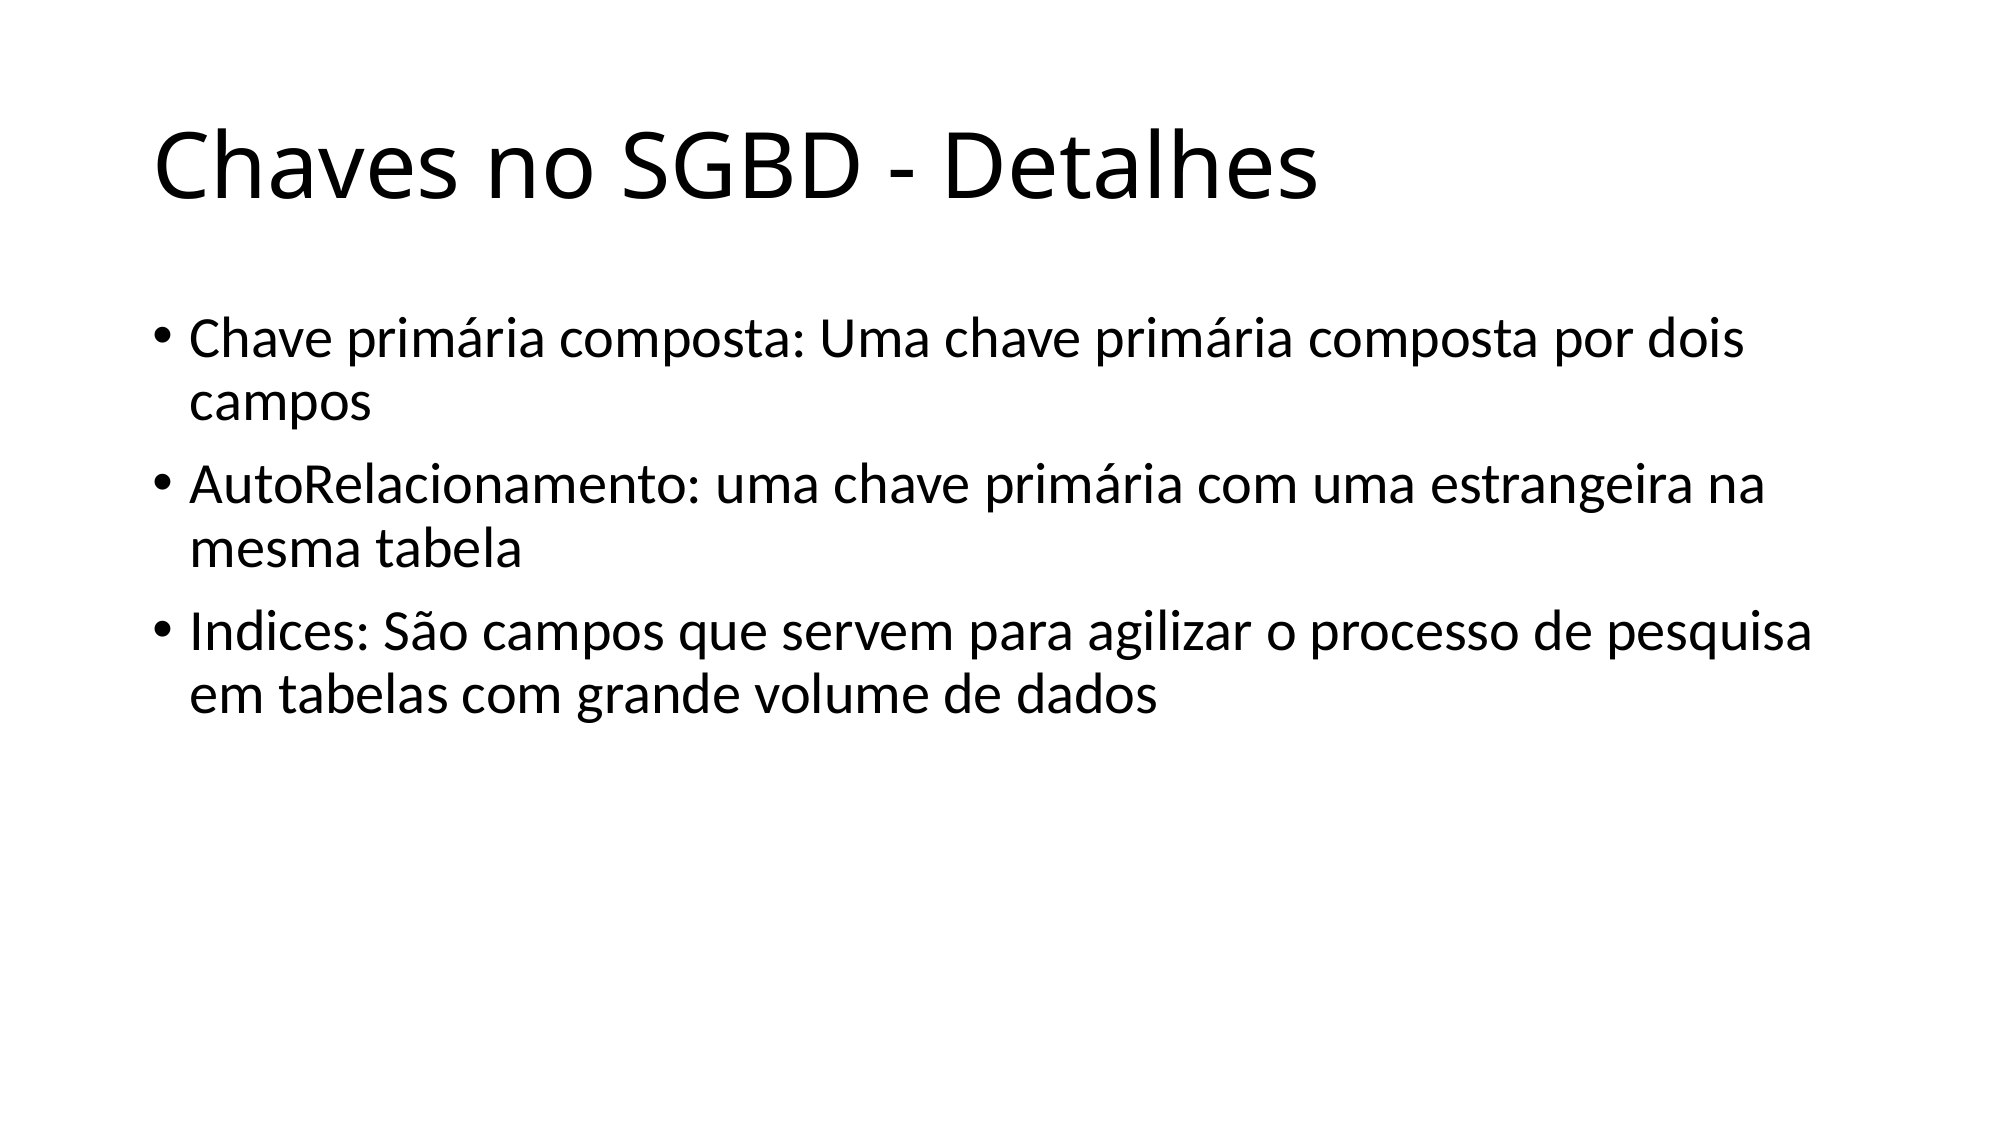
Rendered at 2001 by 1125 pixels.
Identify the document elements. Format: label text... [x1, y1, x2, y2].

title Chaves no SGBD - Detalhes [137, 59, 1863, 278]
list Chave primária composta: Uma chave primária composta por dois campos AutoRelacionamento: uma chave primária com uma estrangeira na mesma tabela Indices: São campos que servem para agilizar o processo de pesquisa em tabelas com grande volume de dados [137, 299, 1863, 1014]
